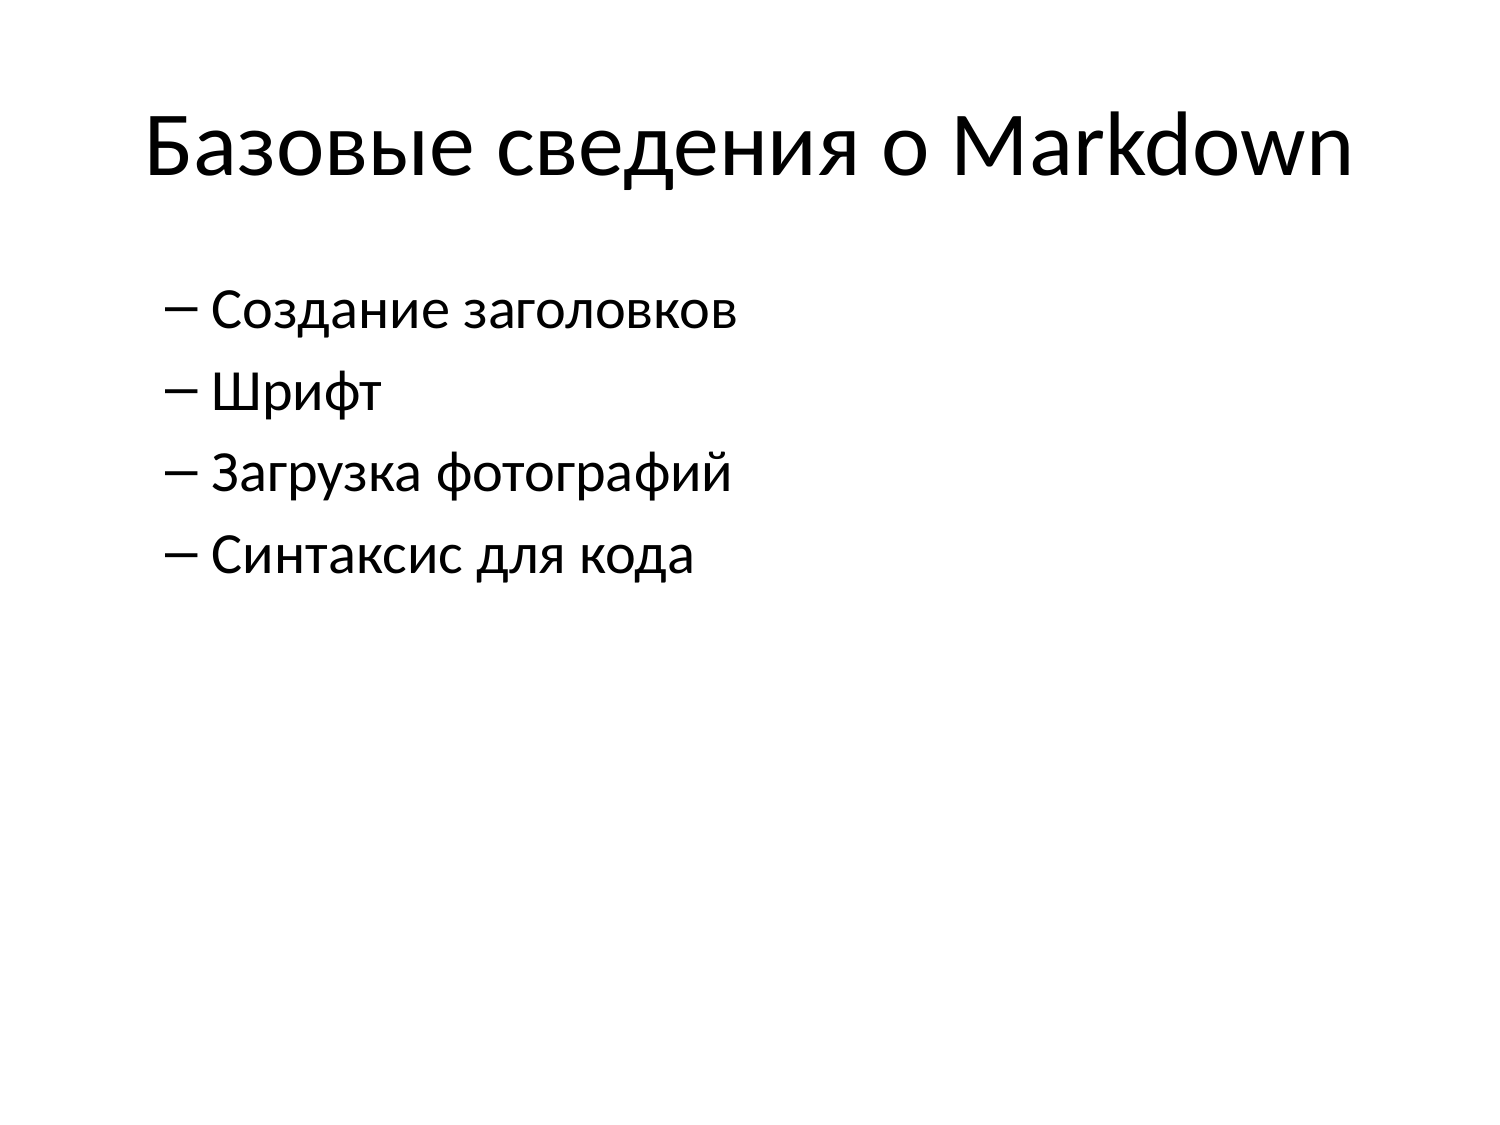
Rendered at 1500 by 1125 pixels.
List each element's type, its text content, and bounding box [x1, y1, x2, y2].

title Базовые сведения о Markdown [75, 45, 1425, 233]
list Создание заголовков Шрифт Загрузка фотографий Синтаксис для кода [75, 262, 1425, 1005]
